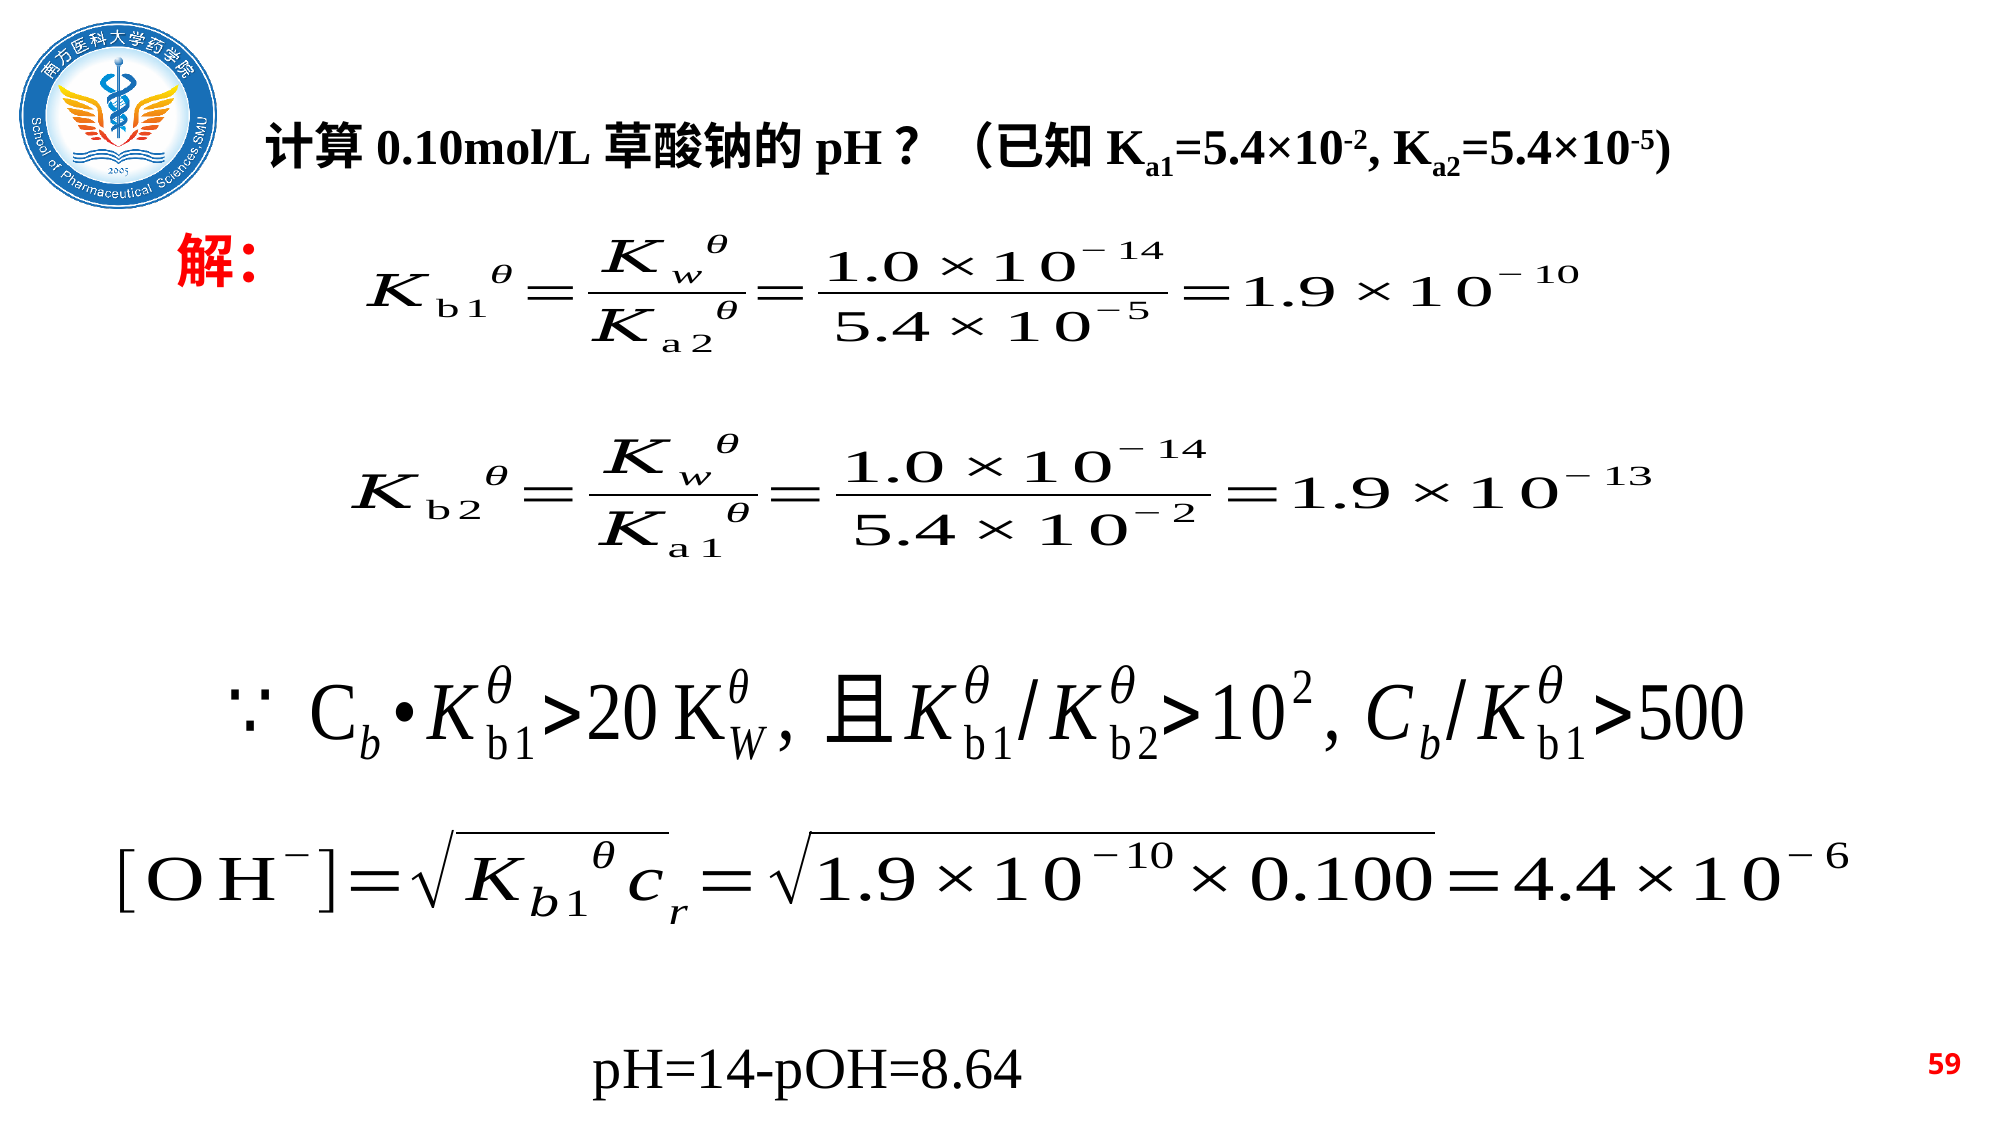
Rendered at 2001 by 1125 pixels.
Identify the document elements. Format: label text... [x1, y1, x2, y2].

slide_number 59 [1858, 1034, 1977, 1095]
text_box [161, 213, 1653, 563]
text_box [113, 827, 1851, 1096]
text_box 计算0.10mol/L草酸钠的pH？（已知Ka1=5.4×10-2, Ka2=5.4×10-5) [249, 72, 1691, 190]
picture [19, 21, 217, 209]
